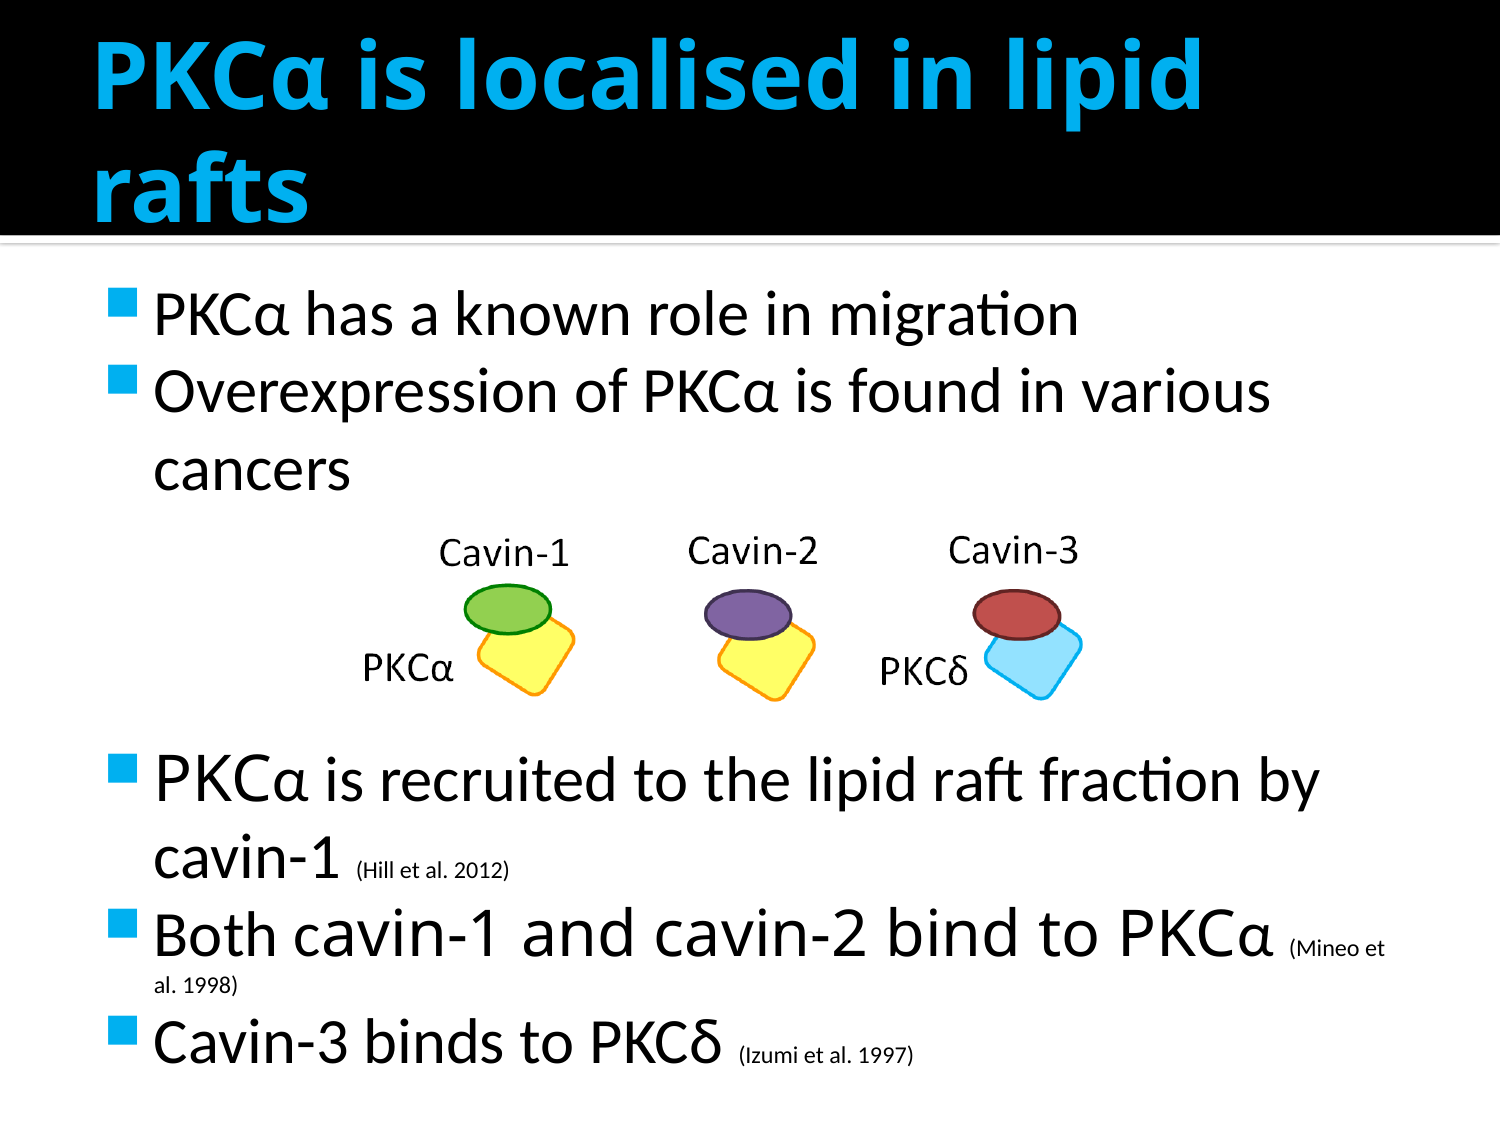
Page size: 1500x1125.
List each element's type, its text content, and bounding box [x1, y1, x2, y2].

picture [348, 515, 1117, 726]
title PKCα is localised in lipid rafts [75, 25, 1425, 231]
list PKCα has a known role in migration Overexpression of PKCα is found in various cancers PKCα is recruited to the lipid raft fraction by cavin-1 (Hill et al. 2012) Both cavin-1 and cavin-2 bind to PKCα (Mineo et al. 1998) Cavin-3 binds to PKCδ (Izumi et al. 1997) [75, 255, 1425, 1090]
